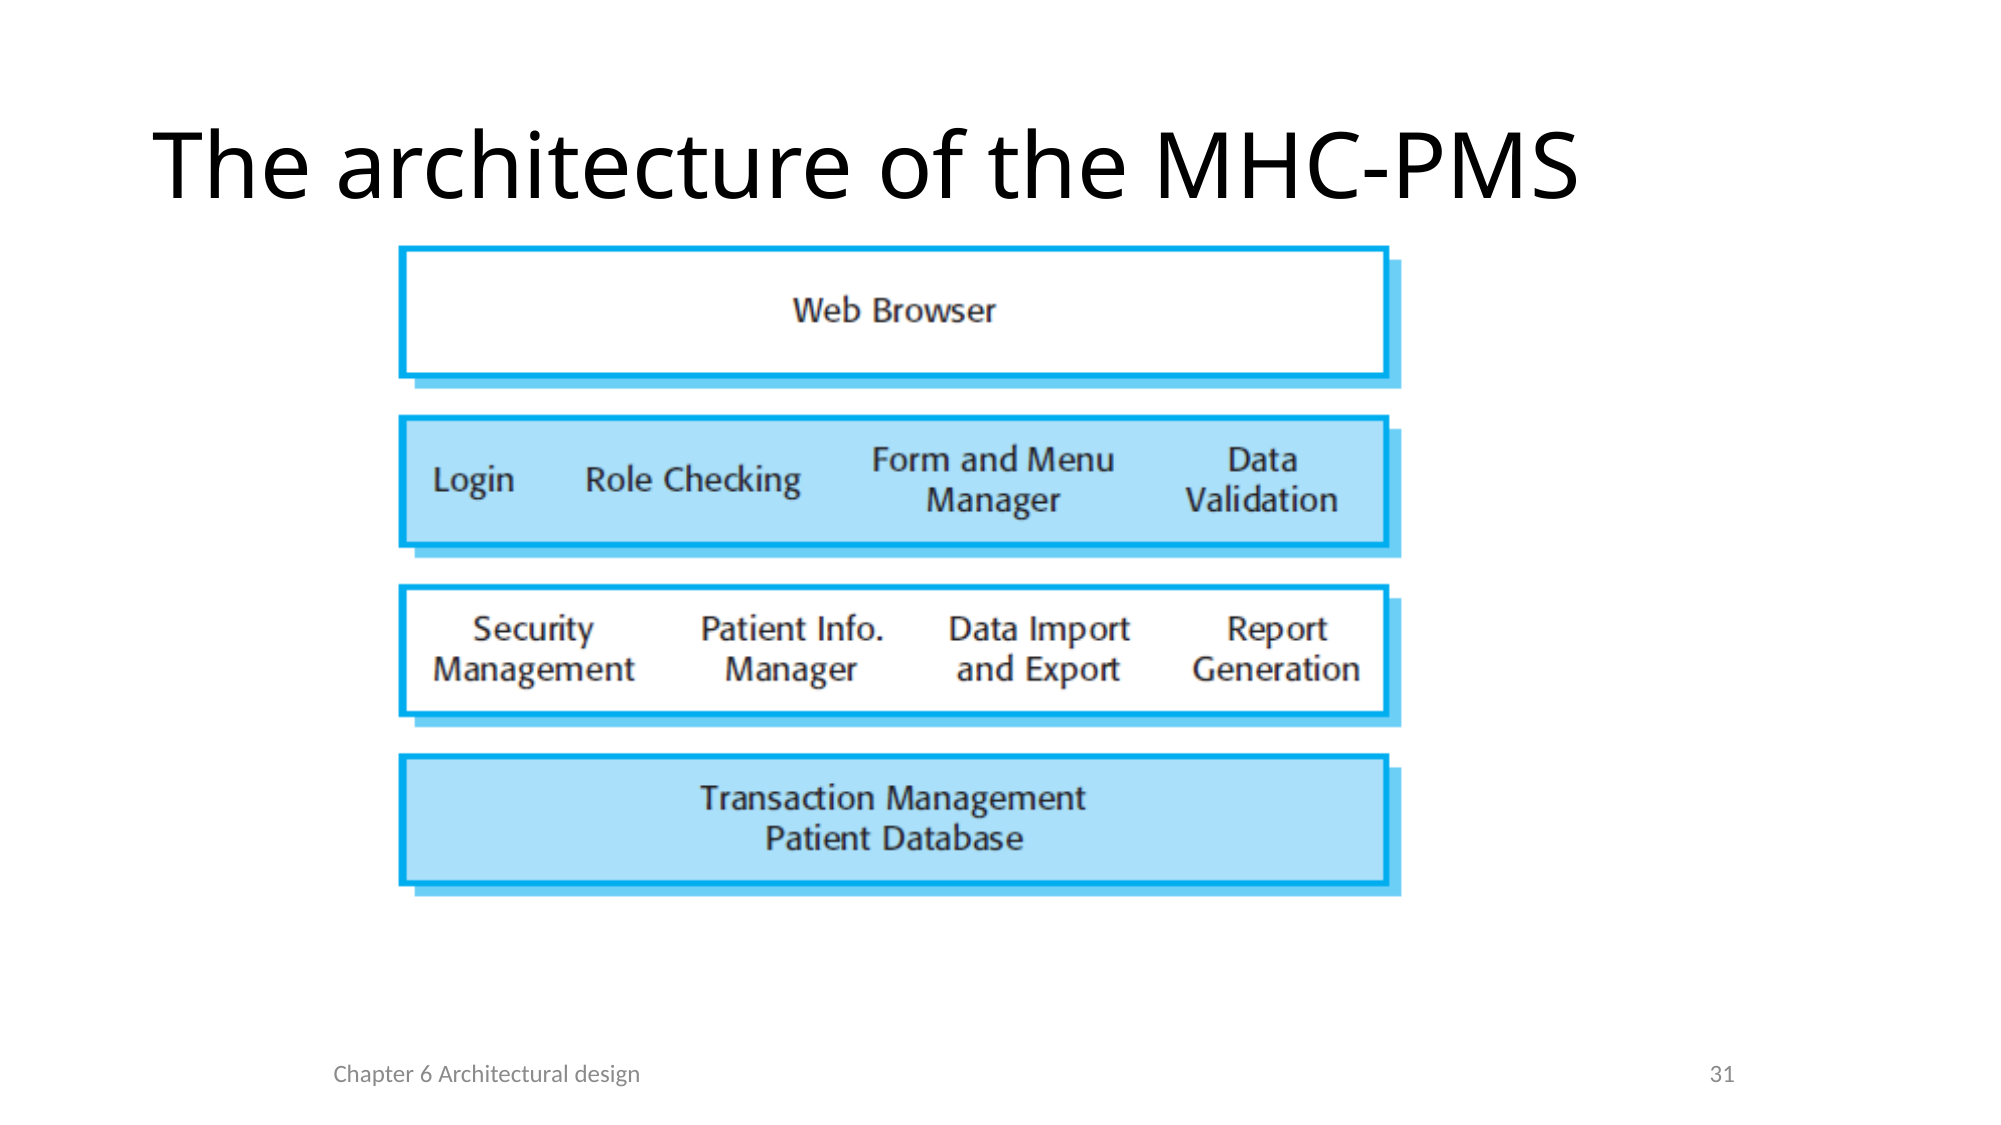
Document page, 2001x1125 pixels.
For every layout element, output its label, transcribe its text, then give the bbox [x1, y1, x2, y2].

footer Chapter 6 Architectural design [249, 1042, 725, 1103]
title The architecture of the MHC-PMS [137, 59, 1863, 278]
picture [383, 232, 1420, 915]
slide_number 31 [1400, 1042, 1750, 1103]
